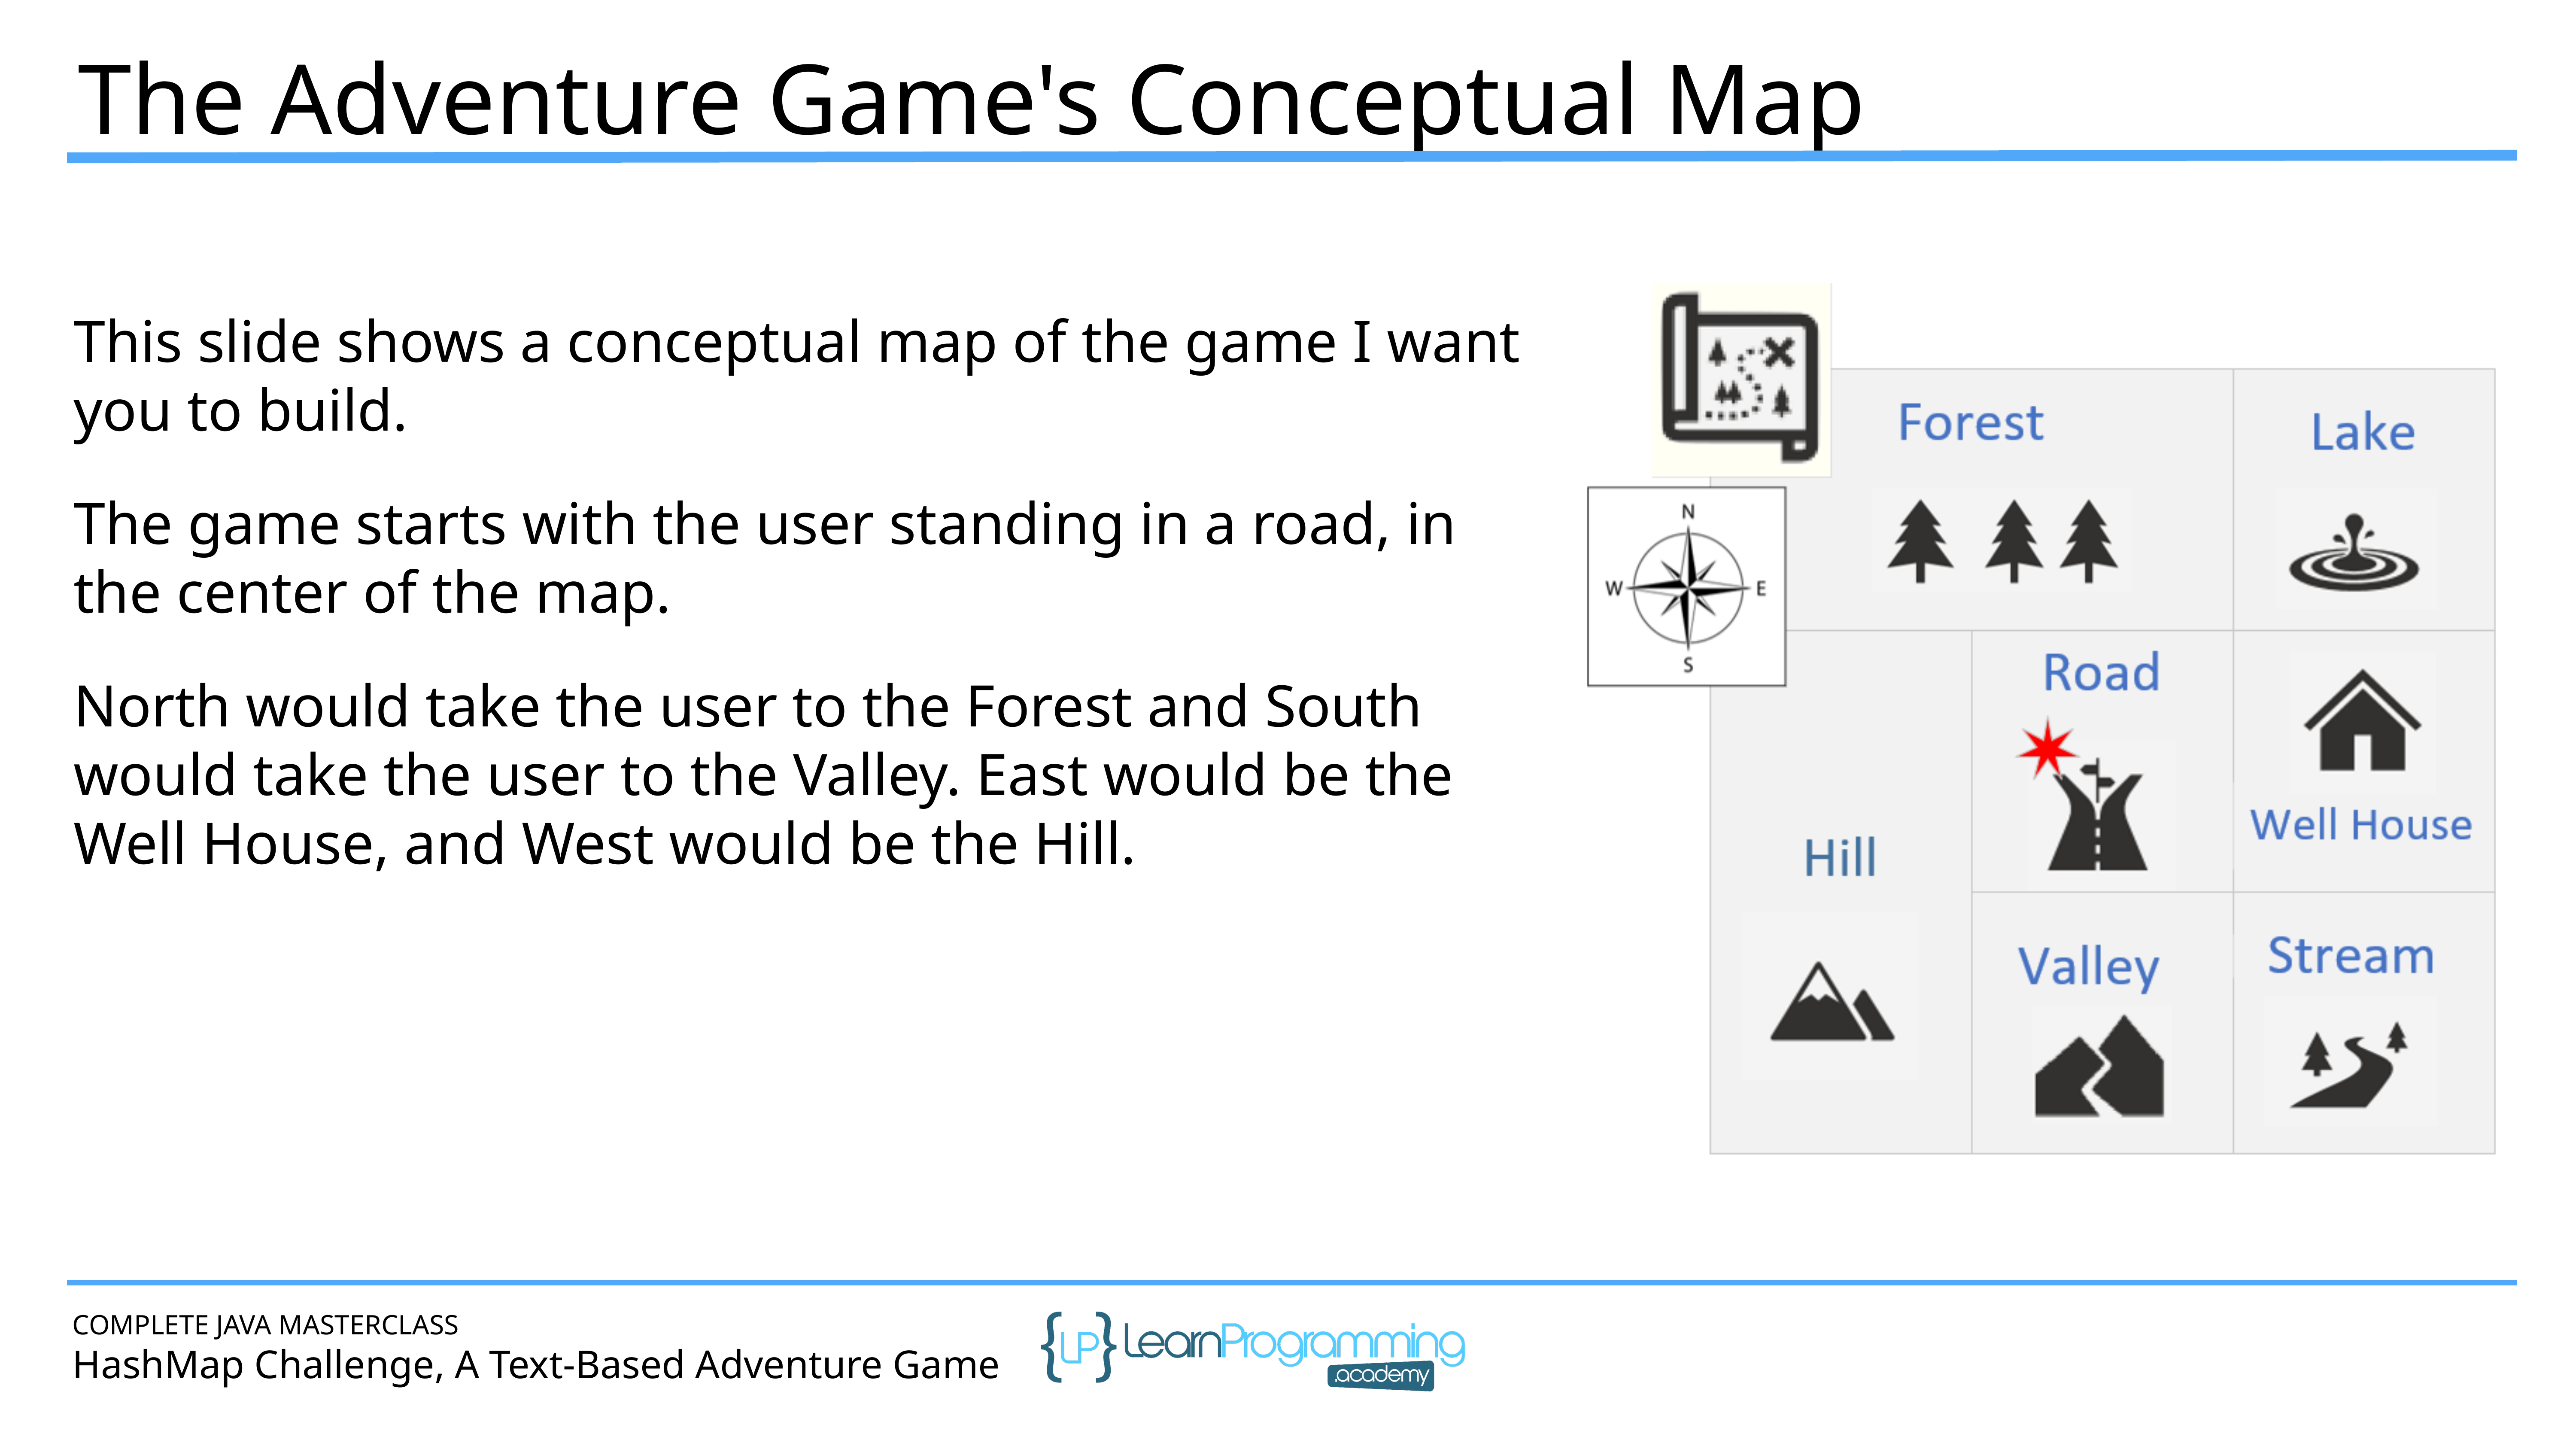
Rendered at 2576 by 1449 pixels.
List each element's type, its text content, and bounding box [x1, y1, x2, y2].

picture [1032, 1302, 1477, 1400]
text_box The Adventure Game's Conceptual Map [73, 32, 1871, 159]
picture [1577, 283, 2509, 1166]
text_box This slide shows a conceptual map of the game I want you to build. The game starts with the user standing in a road, in the center of the map. North would take the user to the Forest and South would take the user to the Valley. East would be the Well House, and West would be the Hill. [67, 301, 1549, 1139]
text_box COMPLETE JAVA MASTERCLASS HashMap Challenge, A Text-Based Adventure Game [67, 1302, 1030, 1391]
